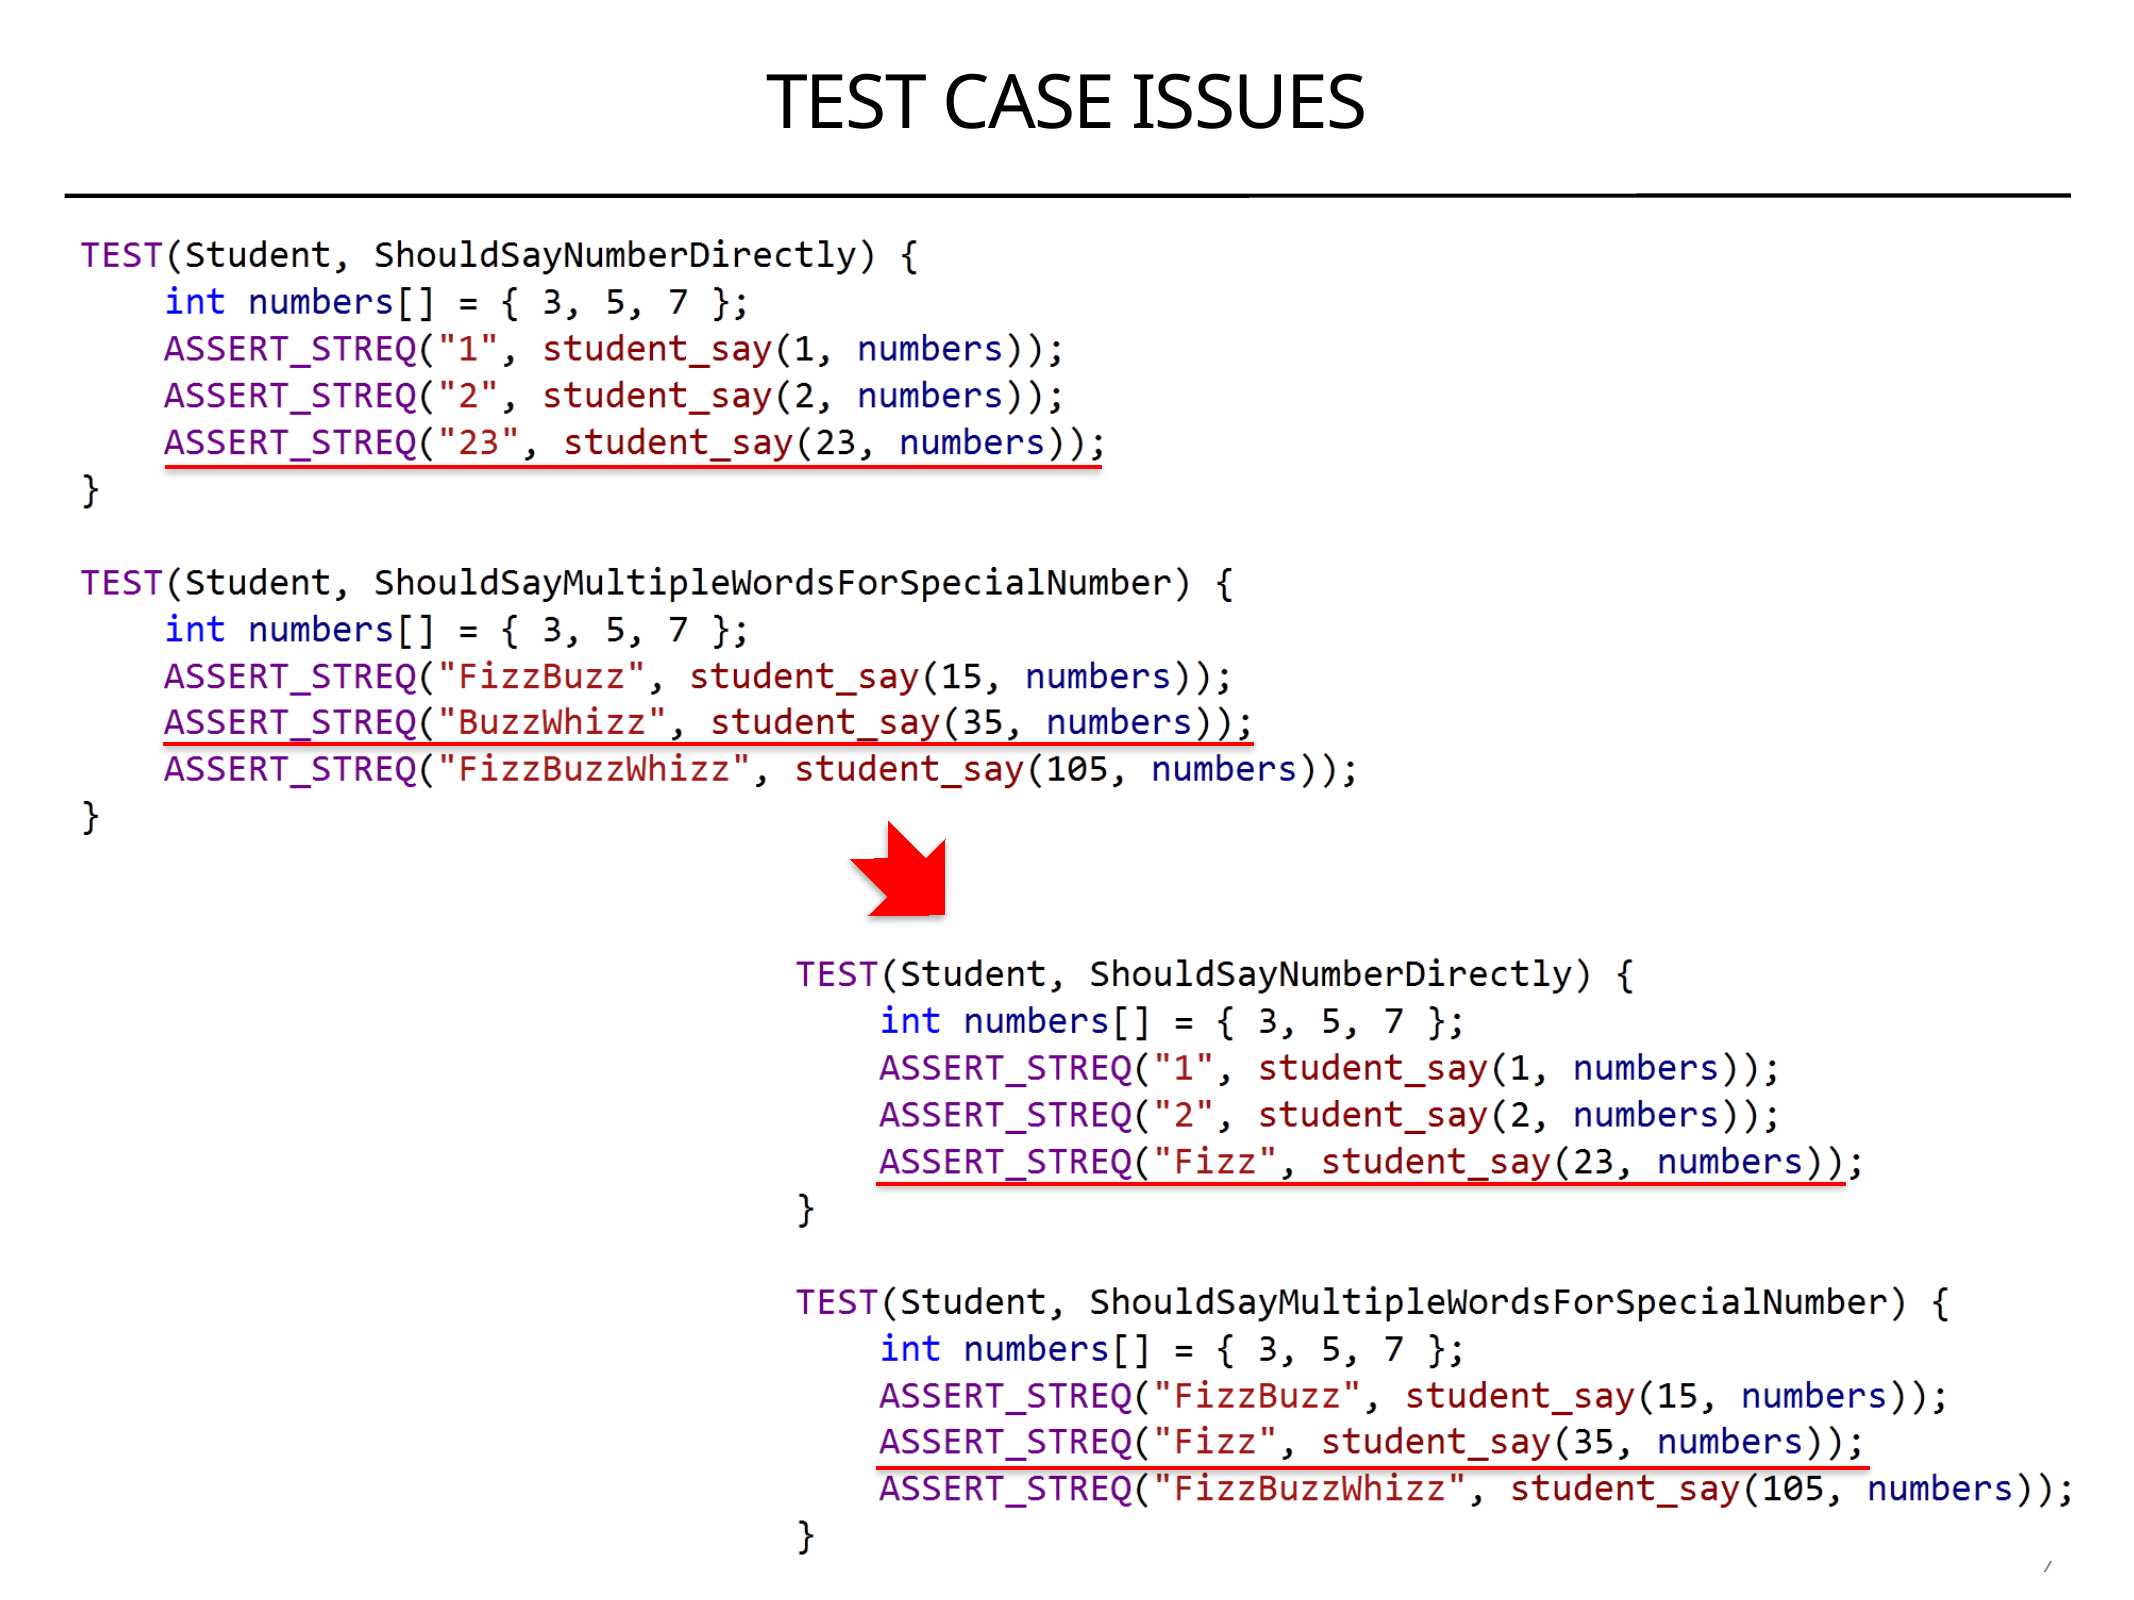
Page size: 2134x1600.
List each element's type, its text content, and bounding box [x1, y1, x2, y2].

title Test Case Issues [62, 50, 2071, 169]
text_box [789, 952, 2074, 1561]
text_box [62, 217, 1359, 851]
text_box [850, 859, 945, 916]
